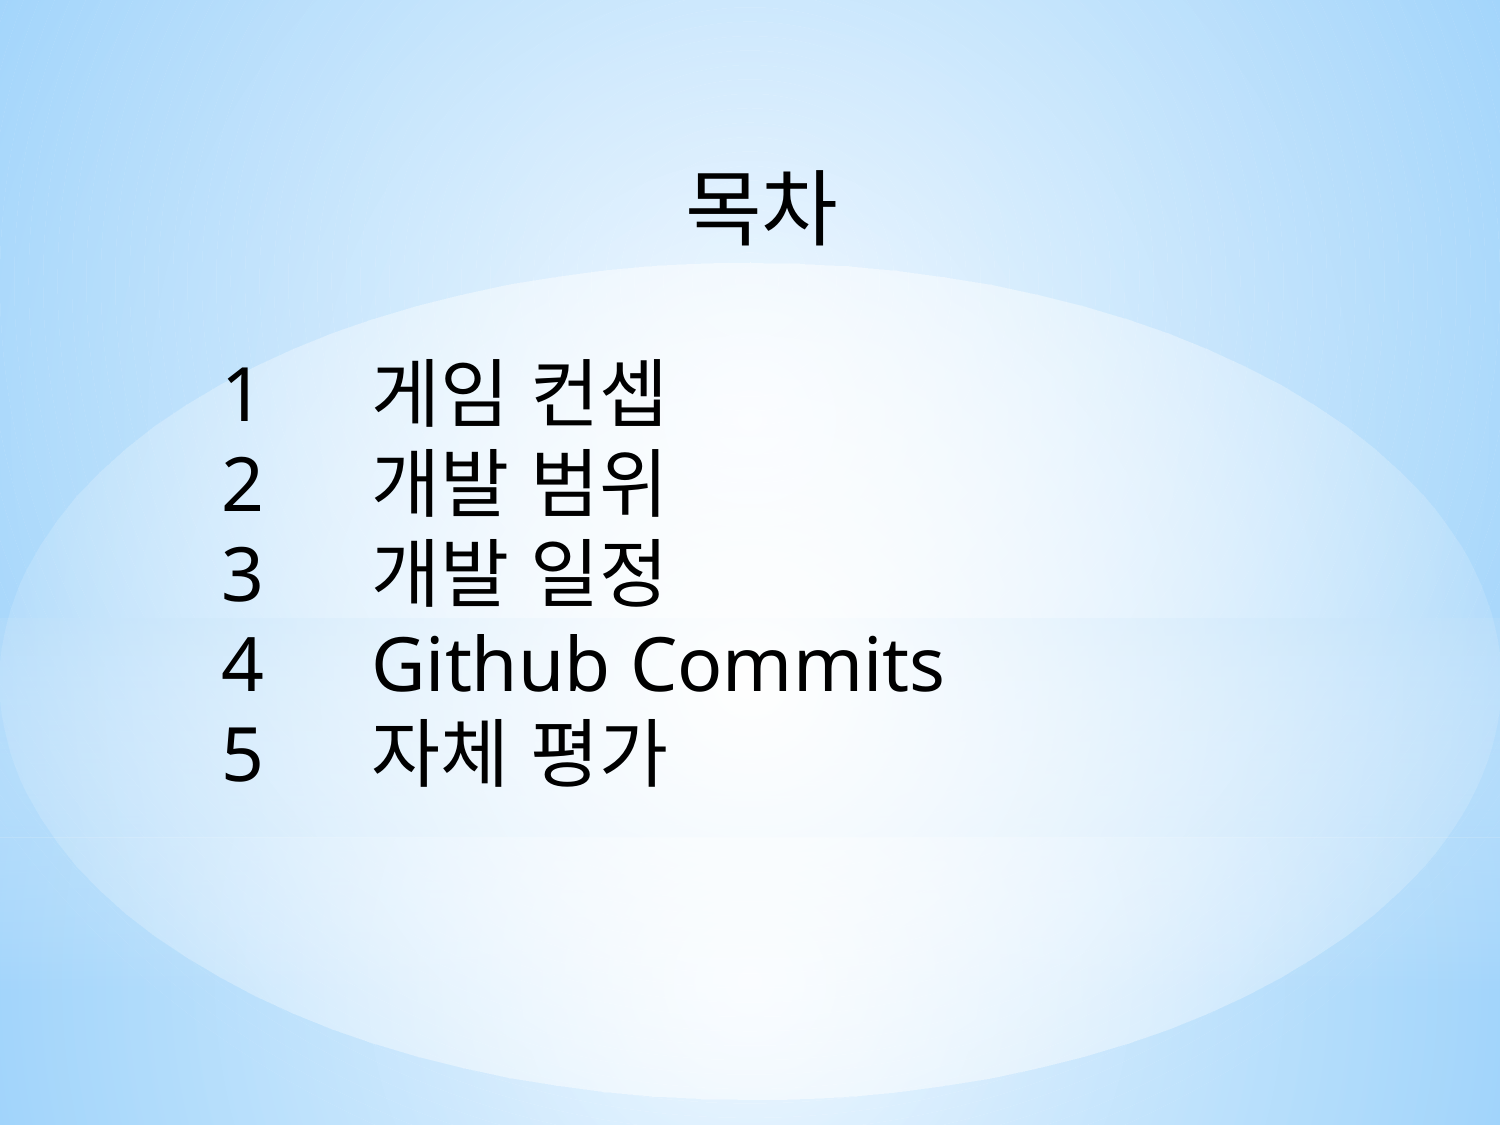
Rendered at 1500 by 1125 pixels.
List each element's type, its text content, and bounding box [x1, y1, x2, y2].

text_box 목차 1 게임 컨셉 2 개발 범위 3 개발 일정 4 Github Commits 5 자체 평가 [206, 149, 1317, 804]
